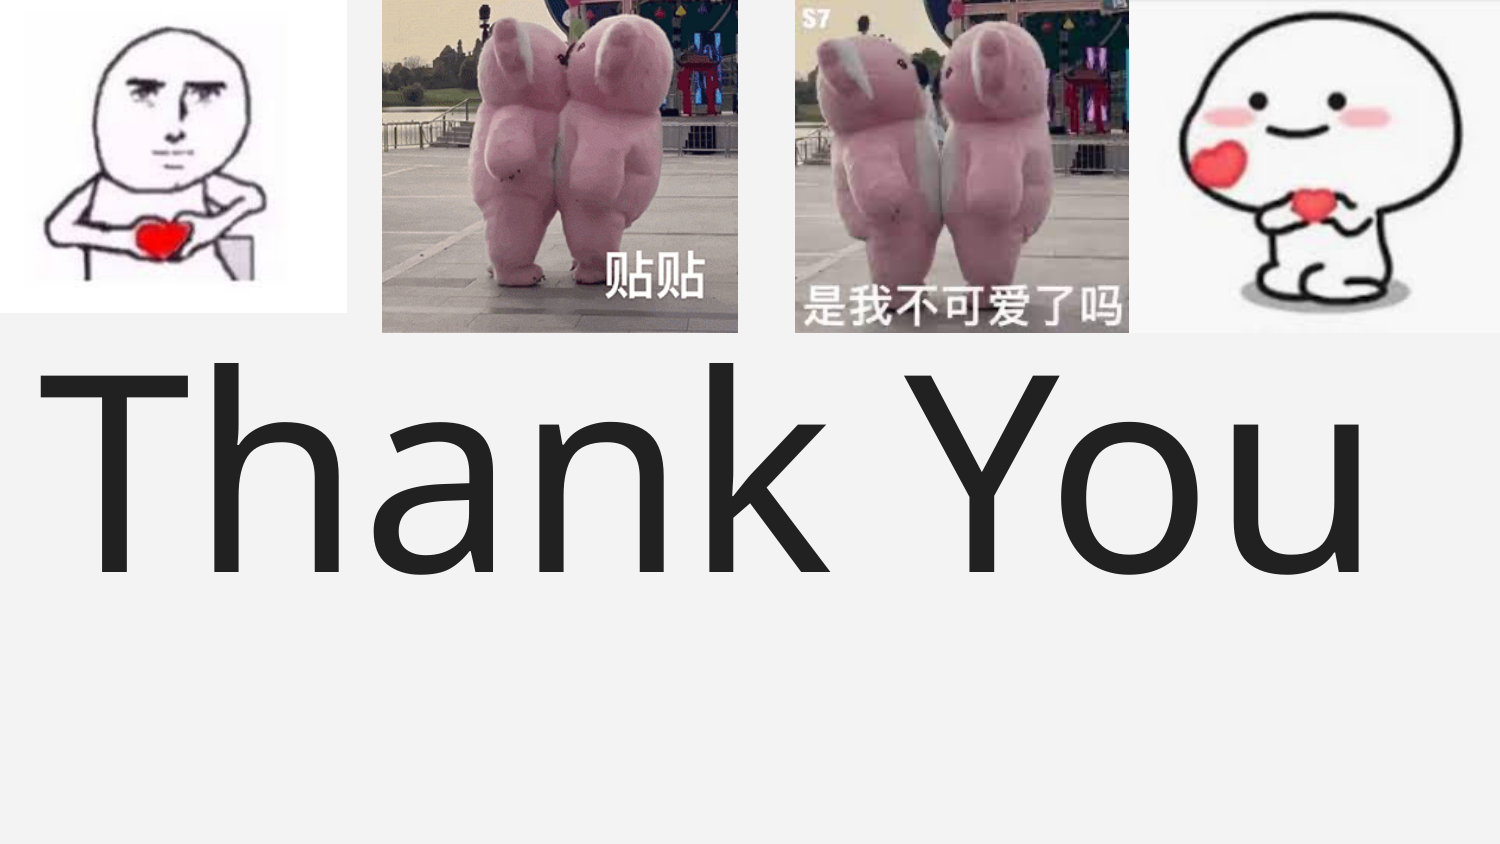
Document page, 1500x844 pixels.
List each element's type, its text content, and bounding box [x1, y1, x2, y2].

picture [381, 0, 738, 333]
picture [0, 0, 348, 313]
list Thank You [12, 182, 1410, 743]
picture [795, 0, 1500, 333]
